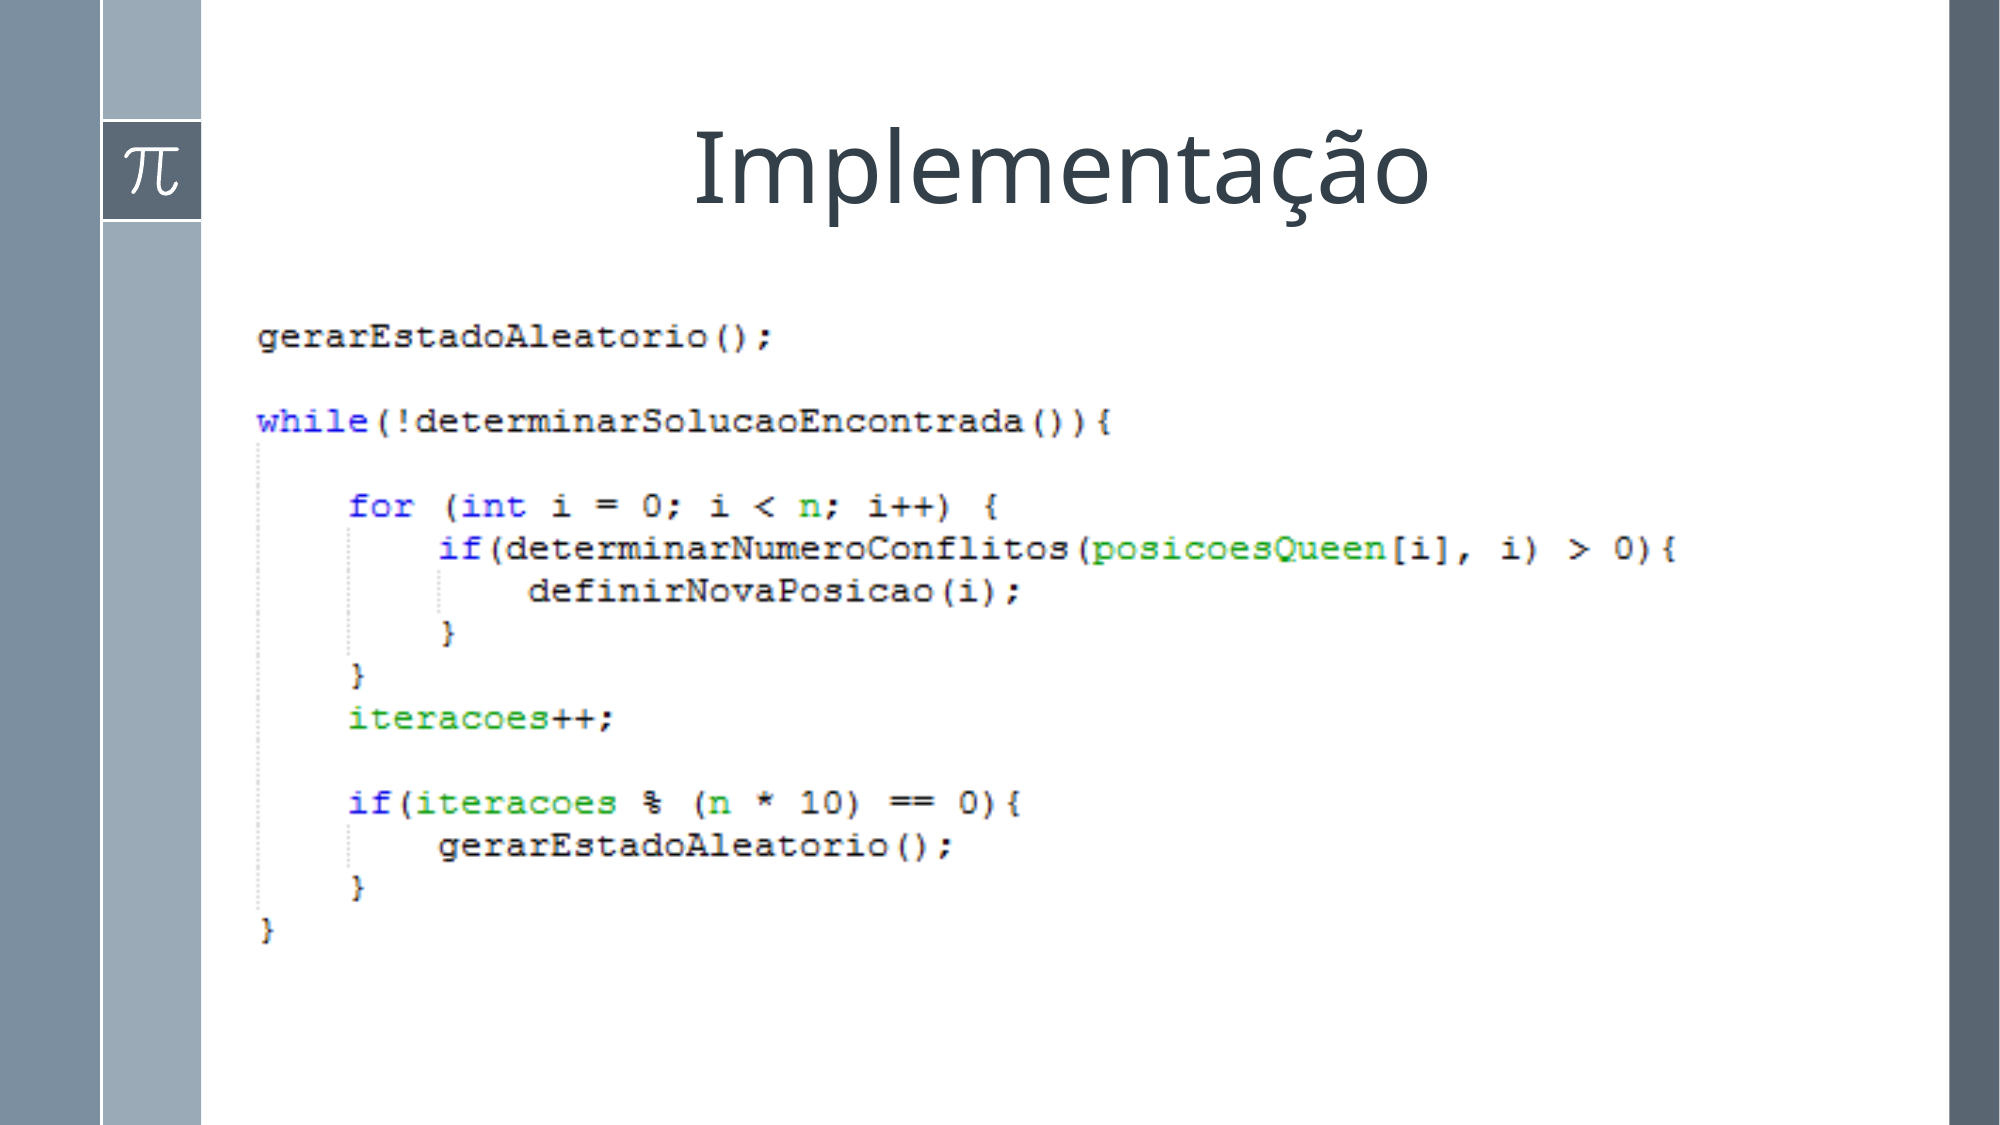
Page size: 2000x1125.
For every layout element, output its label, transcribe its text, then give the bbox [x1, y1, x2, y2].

title Implementação [261, 29, 1867, 233]
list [249, 314, 1879, 953]
